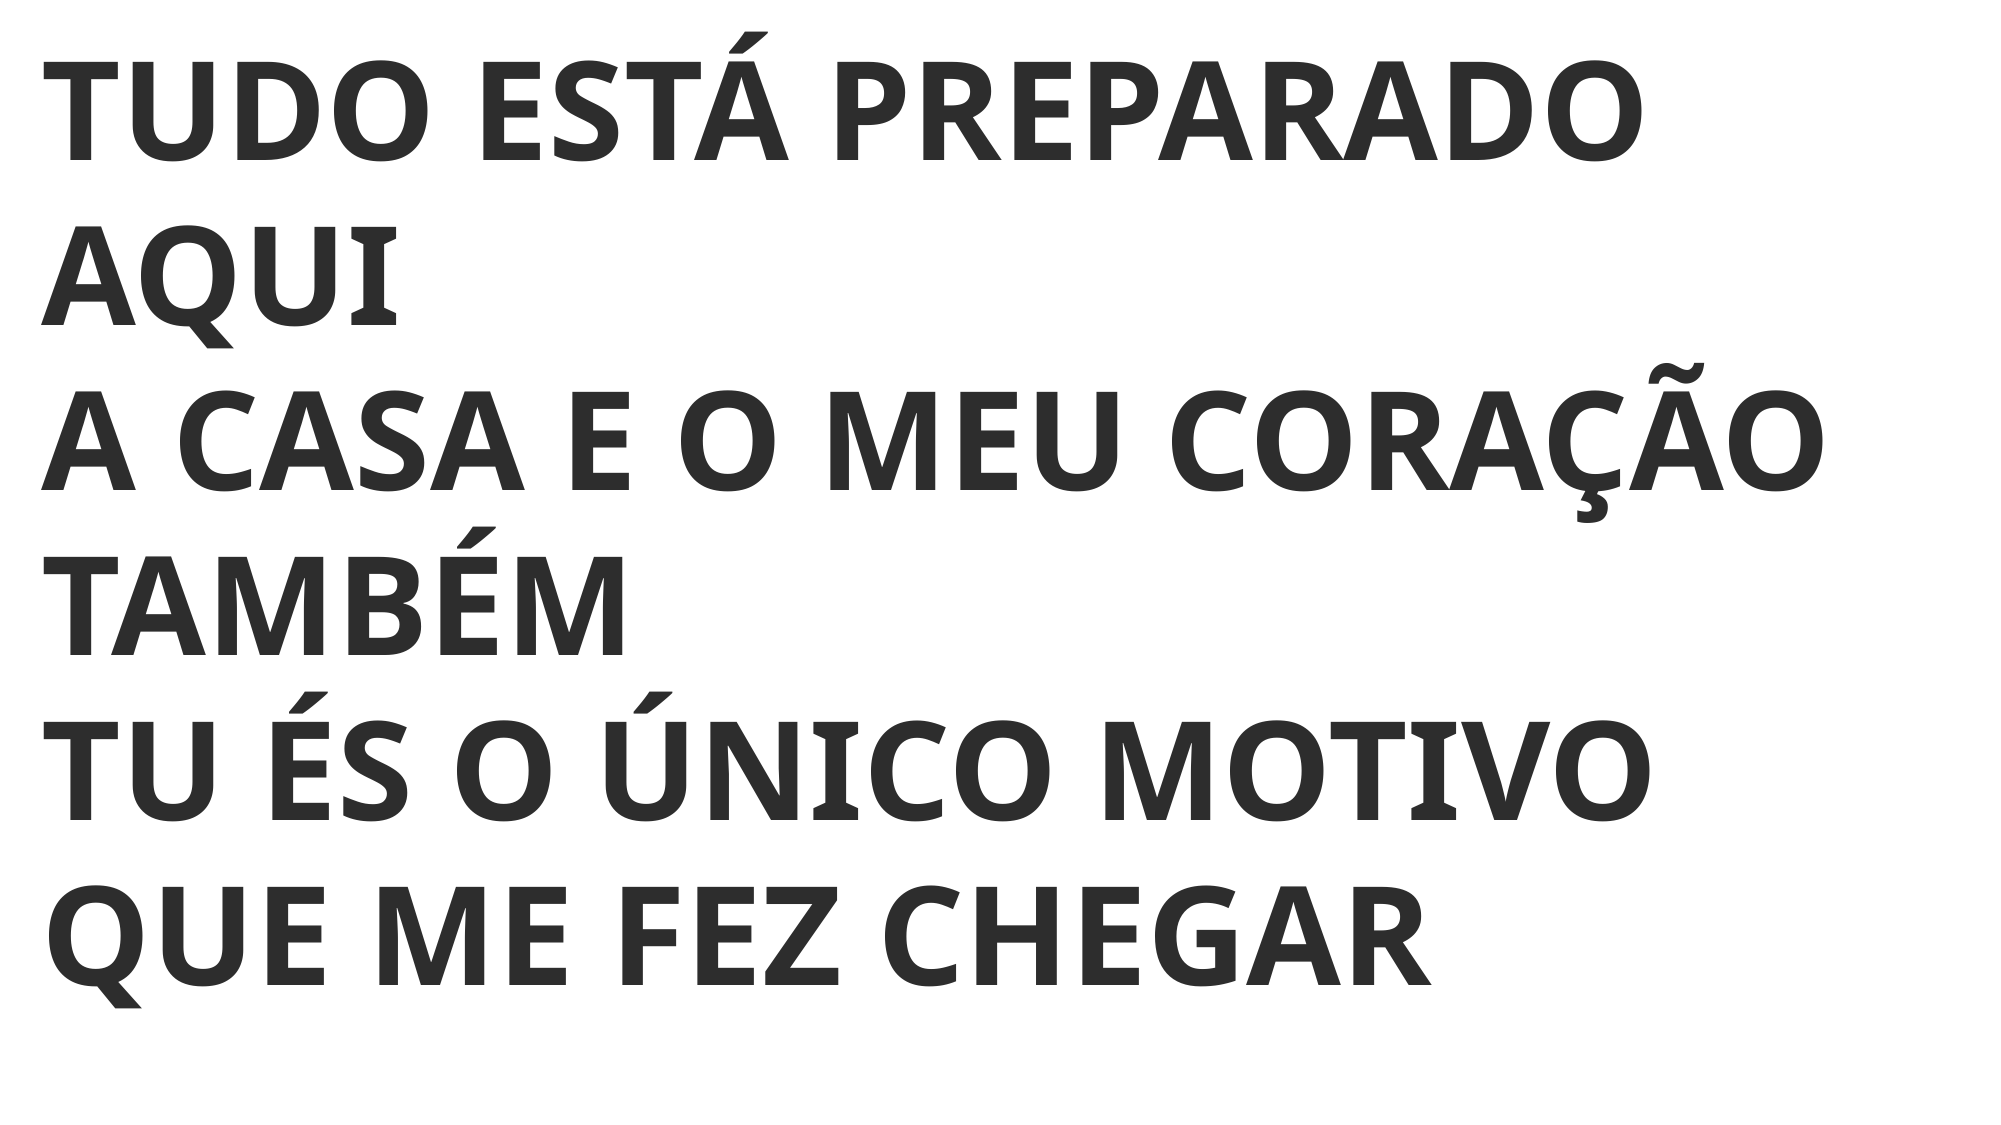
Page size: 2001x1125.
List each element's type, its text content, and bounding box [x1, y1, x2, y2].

text_box TUDO ESTÁ PREPARADO AQUI A CASA E O MEU CORAÇÃO TAMBÉM TU ÉS O ÚNICO MOTIVO QUE ME FEZ CHEGAR [27, 15, 1898, 1021]
